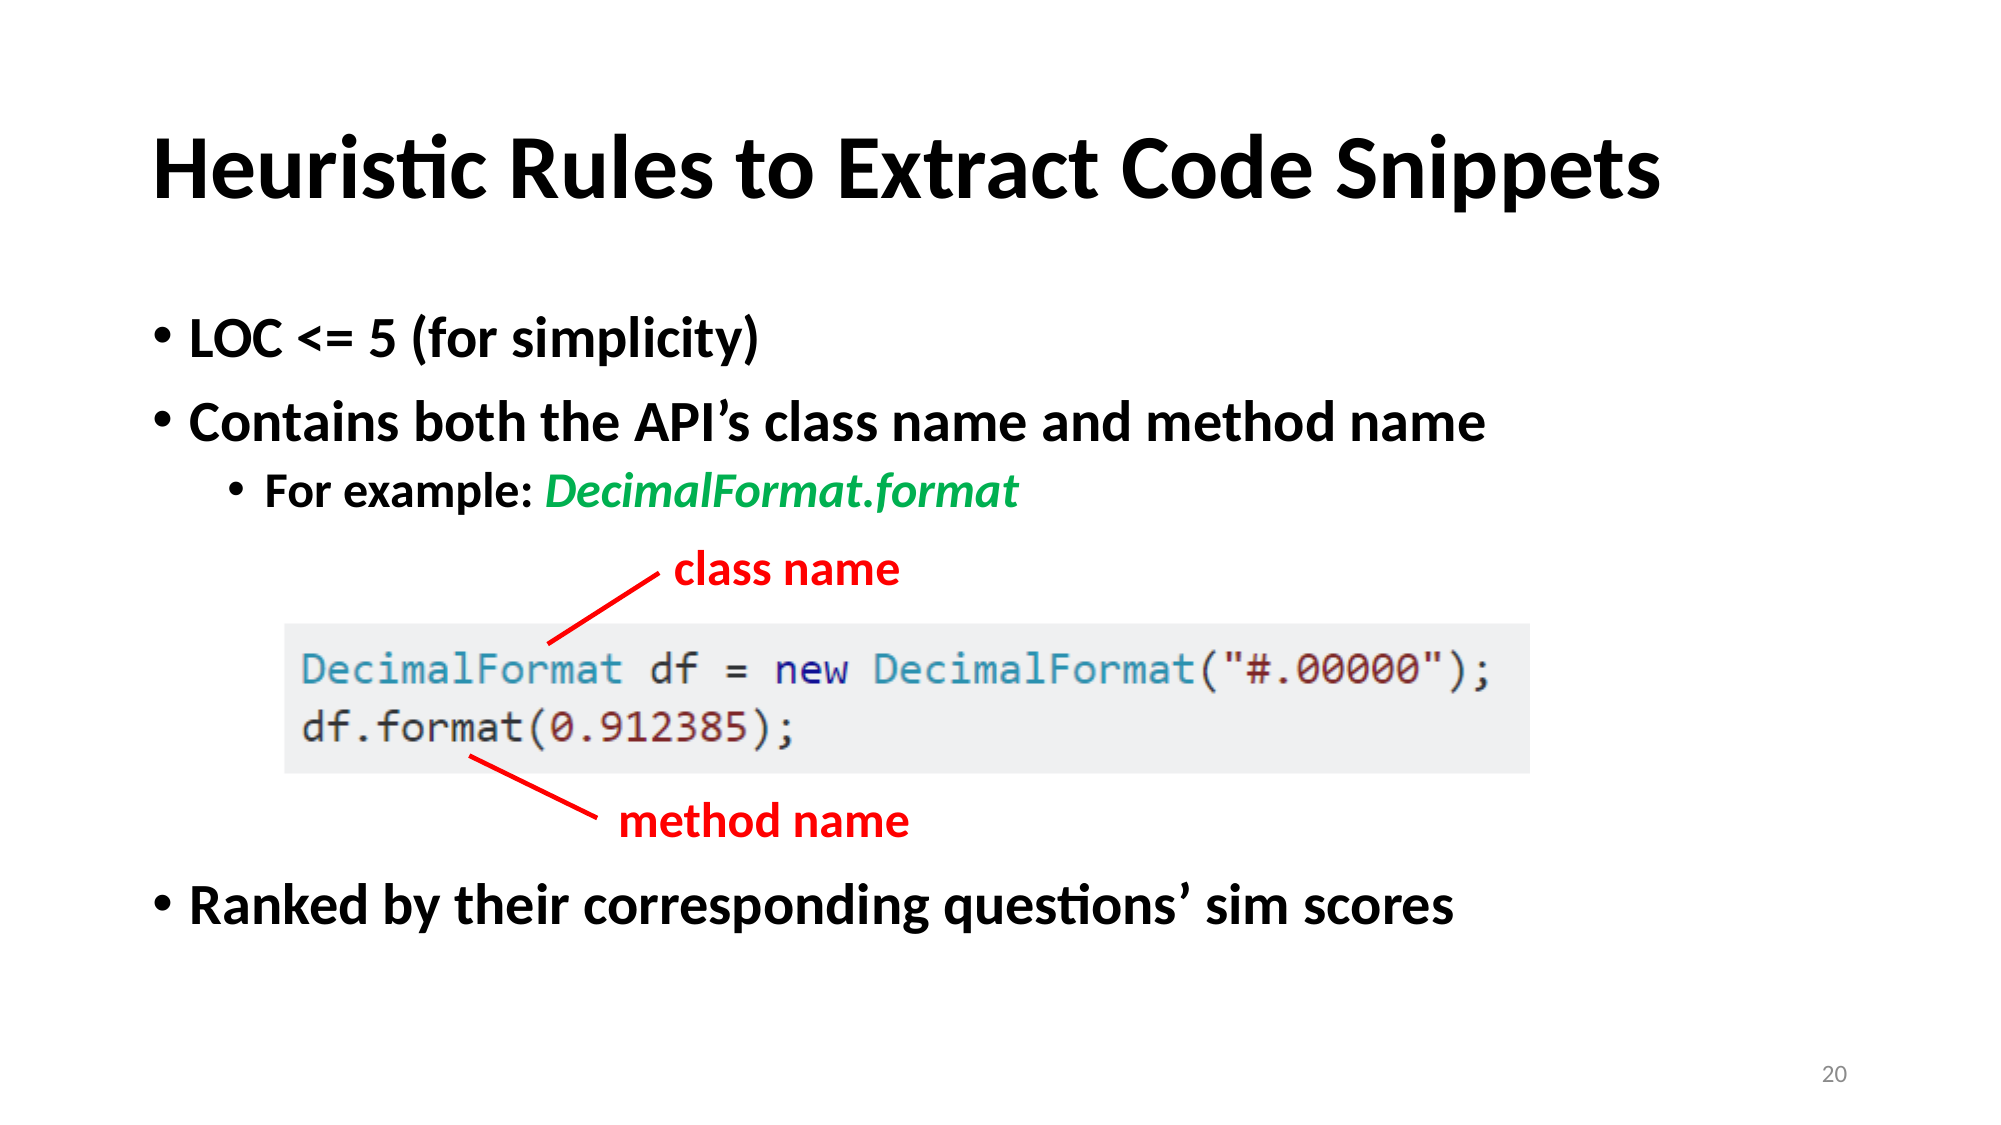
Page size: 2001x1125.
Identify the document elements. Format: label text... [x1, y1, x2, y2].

title Heuristic Rules to Extract Code Snippets [137, 59, 1863, 278]
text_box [469, 755, 598, 819]
slide_number 20 [1412, 1042, 1863, 1103]
list LOC <= 5 (for simplicity) Contains both the API’s class name and method name For example: DecimalFormat.format Ranked by their corresponding questions’ sim scores [137, 299, 1863, 1014]
text_box class name [659, 527, 920, 594]
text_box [547, 572, 660, 645]
picture [271, 594, 1530, 800]
text_box method name [603, 800, 927, 855]
